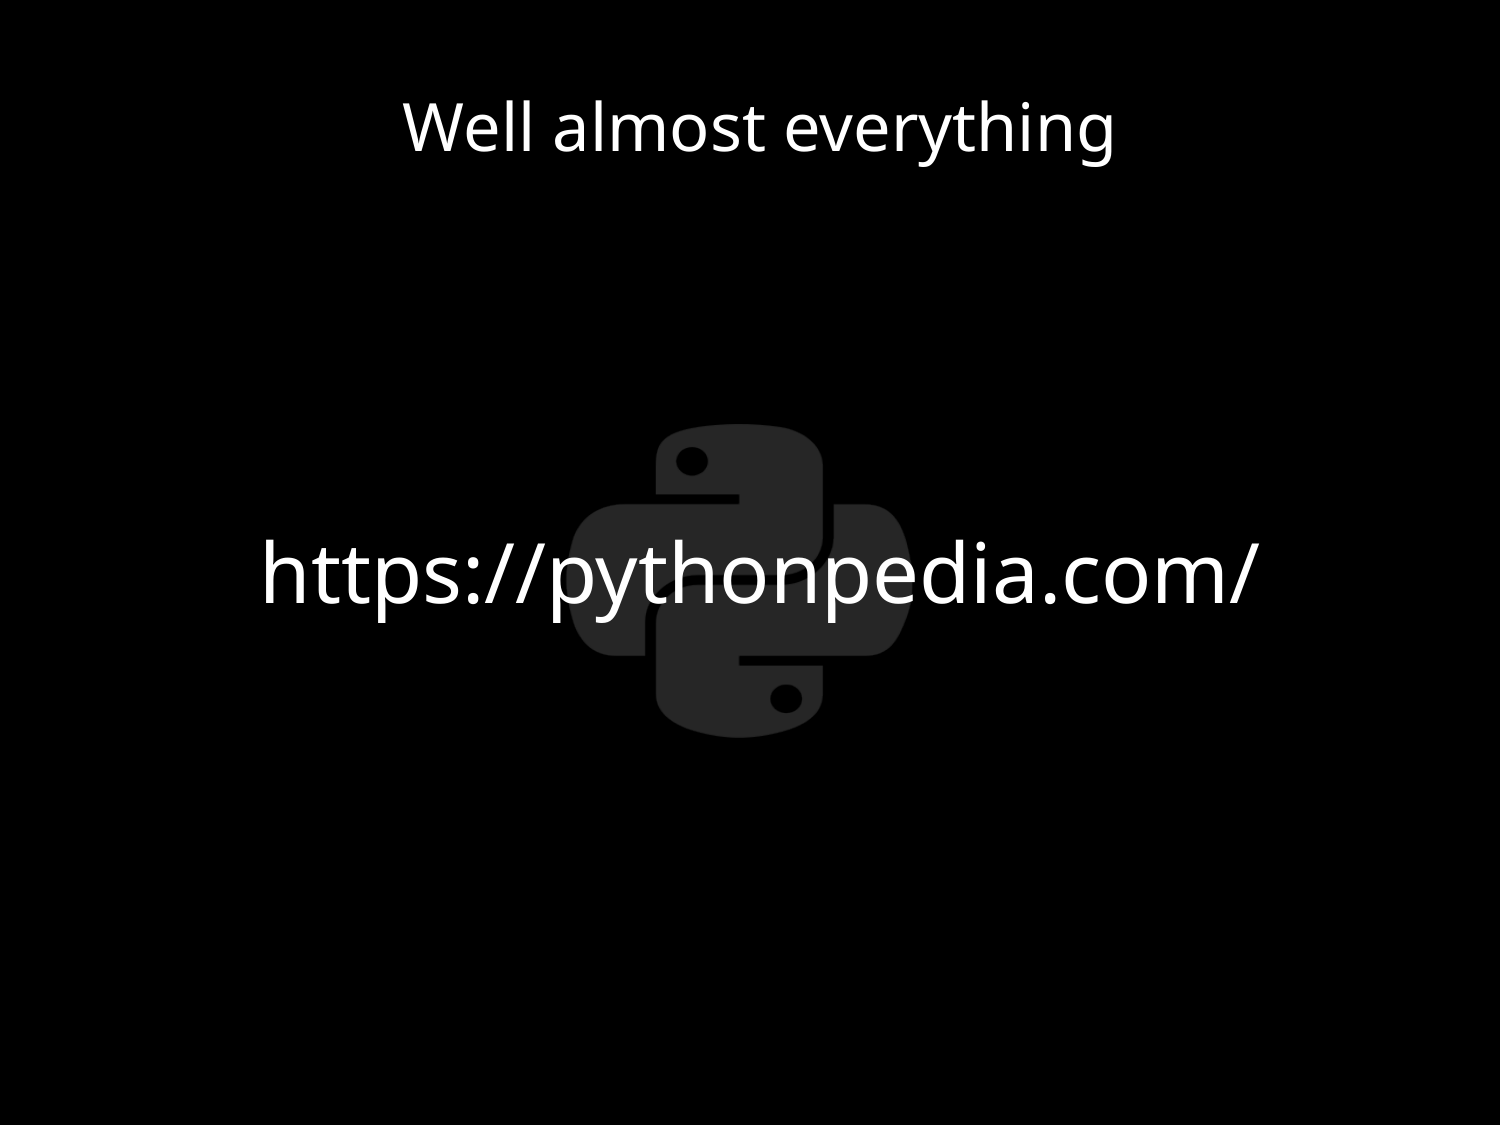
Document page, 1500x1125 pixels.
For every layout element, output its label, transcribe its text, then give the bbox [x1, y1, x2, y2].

text_box https://pythonpedia.com/ [245, 512, 1277, 628]
text_box Well almost everything [387, 77, 1134, 173]
